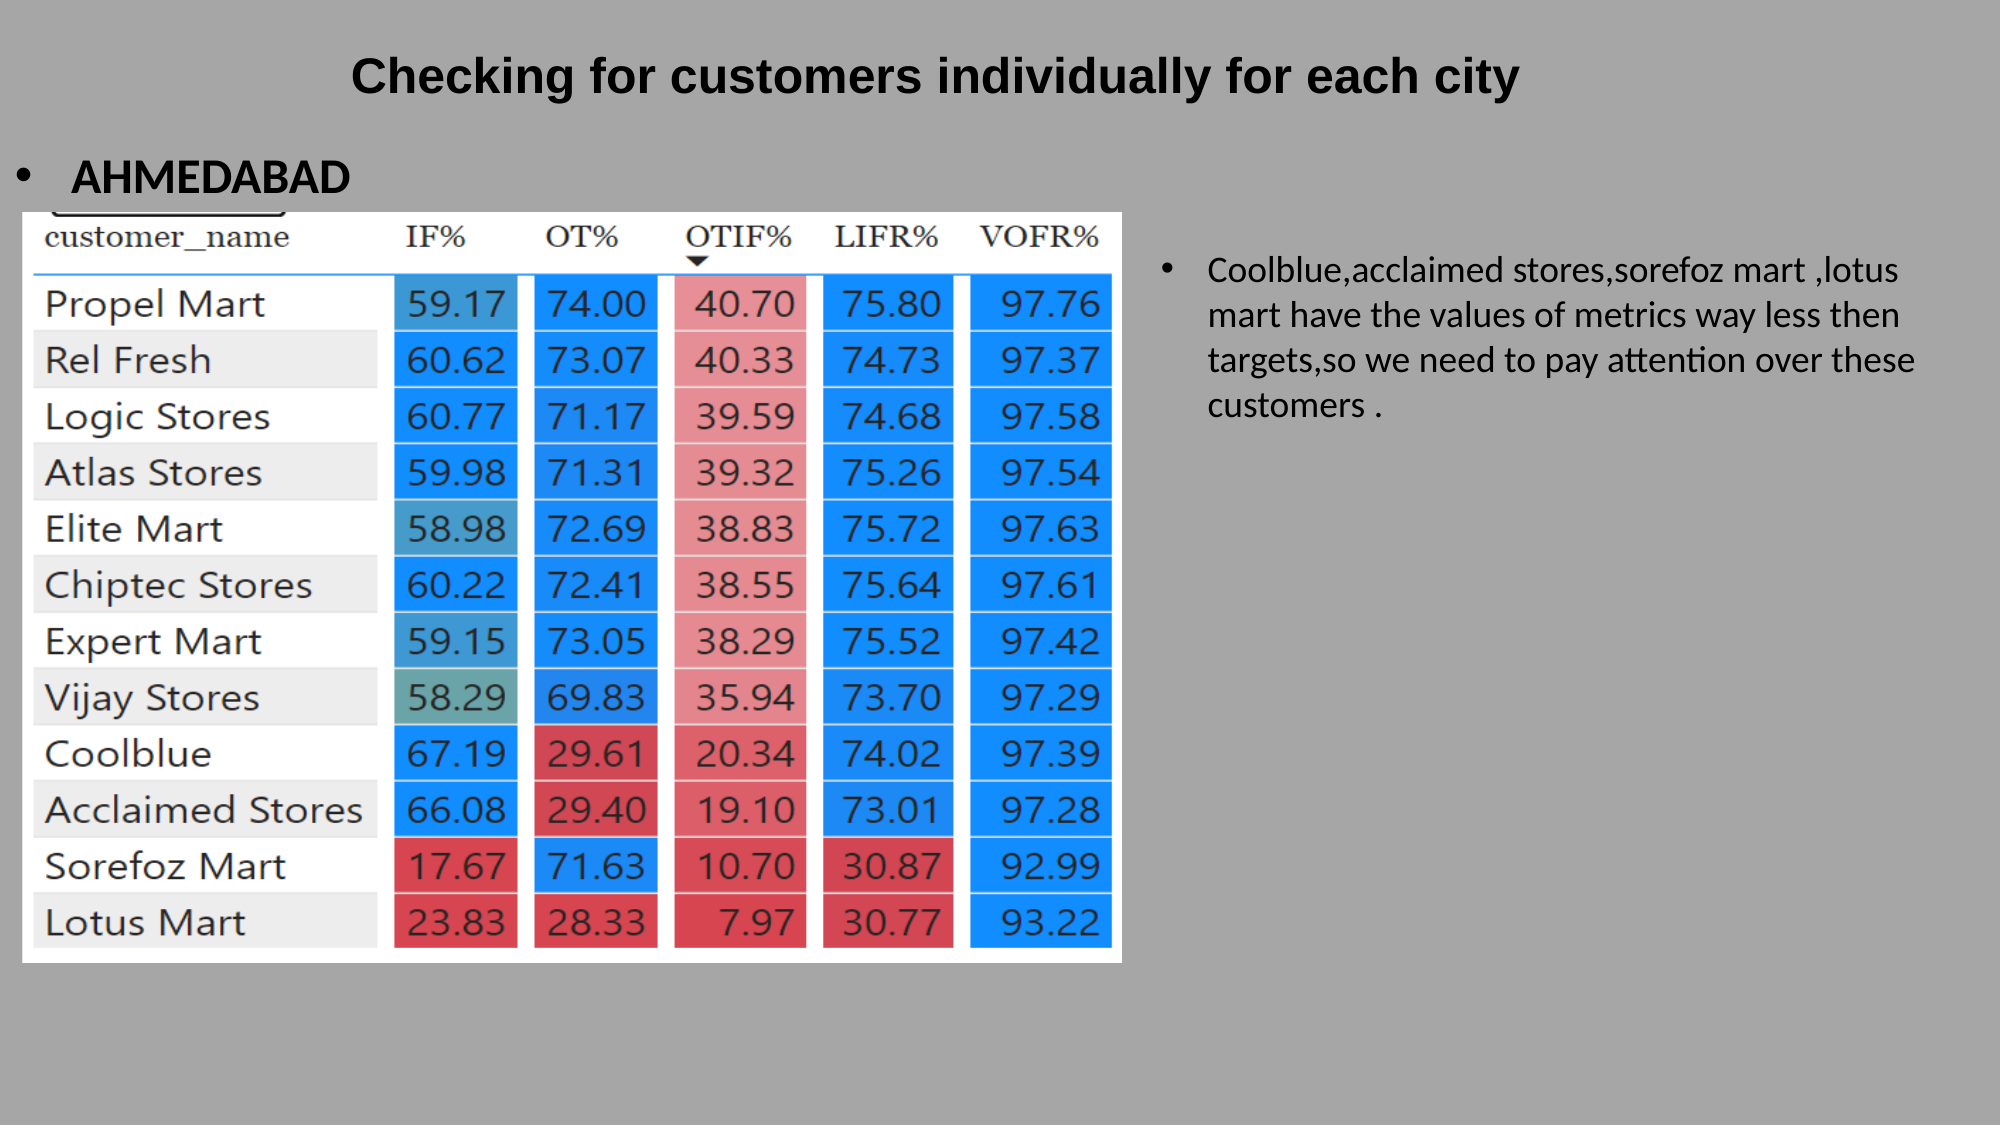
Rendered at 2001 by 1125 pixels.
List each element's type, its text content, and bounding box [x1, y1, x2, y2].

text_box AHMEDABAD [0, 136, 1982, 212]
text_box Coolblue,acclaimed stores,sorefoz mart ,lotus mart have the values of metrics way less then targets,so we need to pay attention over these customers . [1146, 237, 1979, 433]
picture [21, 212, 1122, 963]
text_box Checking for customers individually for each city [0, 36, 1912, 112]
